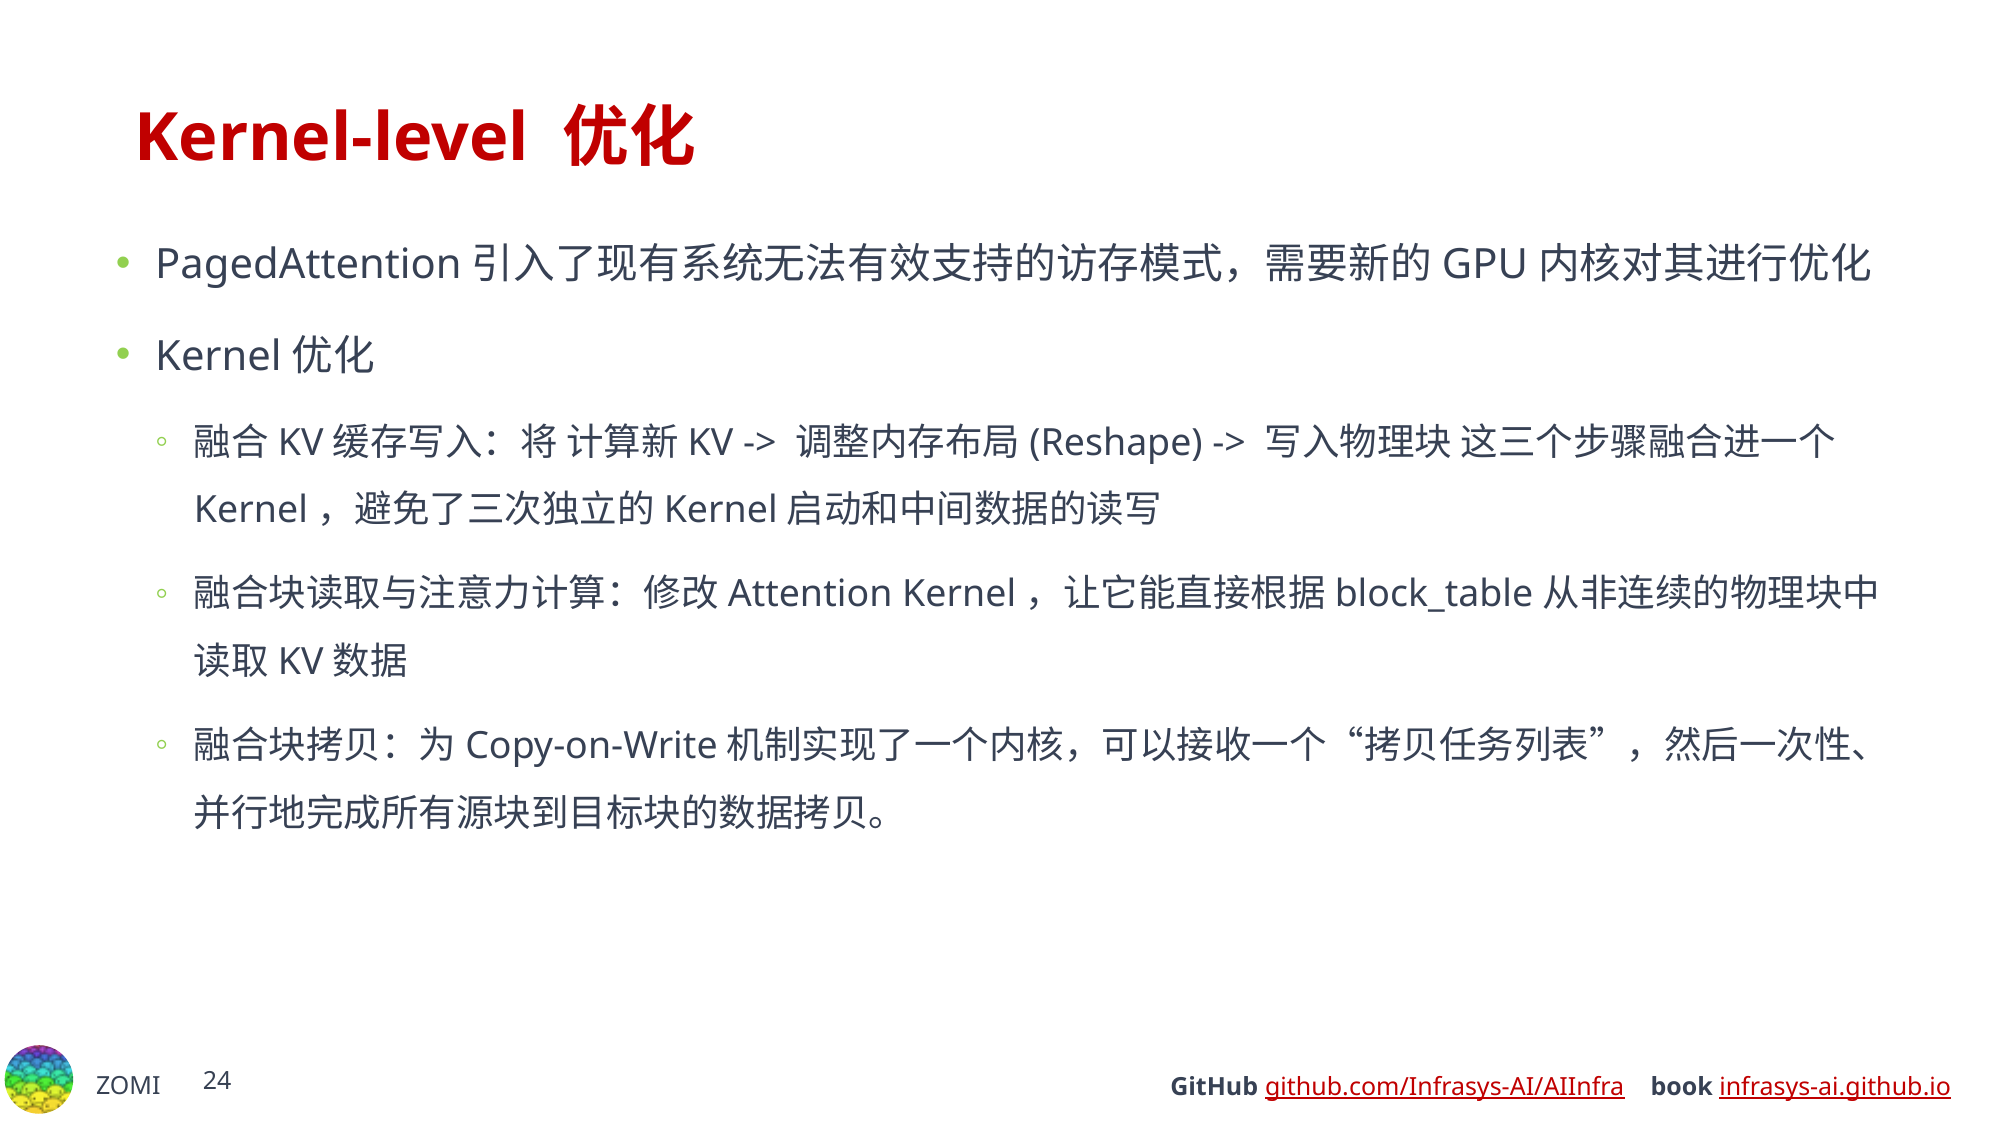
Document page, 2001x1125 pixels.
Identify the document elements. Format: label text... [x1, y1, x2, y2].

title Kernel-level 优化 [102, 85, 1901, 183]
list PagedAttention引入了现有系统无法有效支持的访存模式，需要新的GPU内核对其进行优化 Kernel优化 融合KV缓存写入：将 计算新KV -> 调整内存布局(Reshape) -> 写入物理块 这三个步骤融合进一个Kernel，避免了三次独立的Kernel启动和中间数据的读写 融合块读取与注意力计算：修改Attention Kernel，让它能直接根据block_table从非连续的物理块中读取KV数据 融合块拷贝：为Copy-on-Write机制实现了一个内核，可以接收一个“拷贝任务列表”，然后一次性、并行地完成所有源块到目标块的数据拷贝。 [101, 204, 1900, 1043]
picture [4, 1045, 74, 1114]
